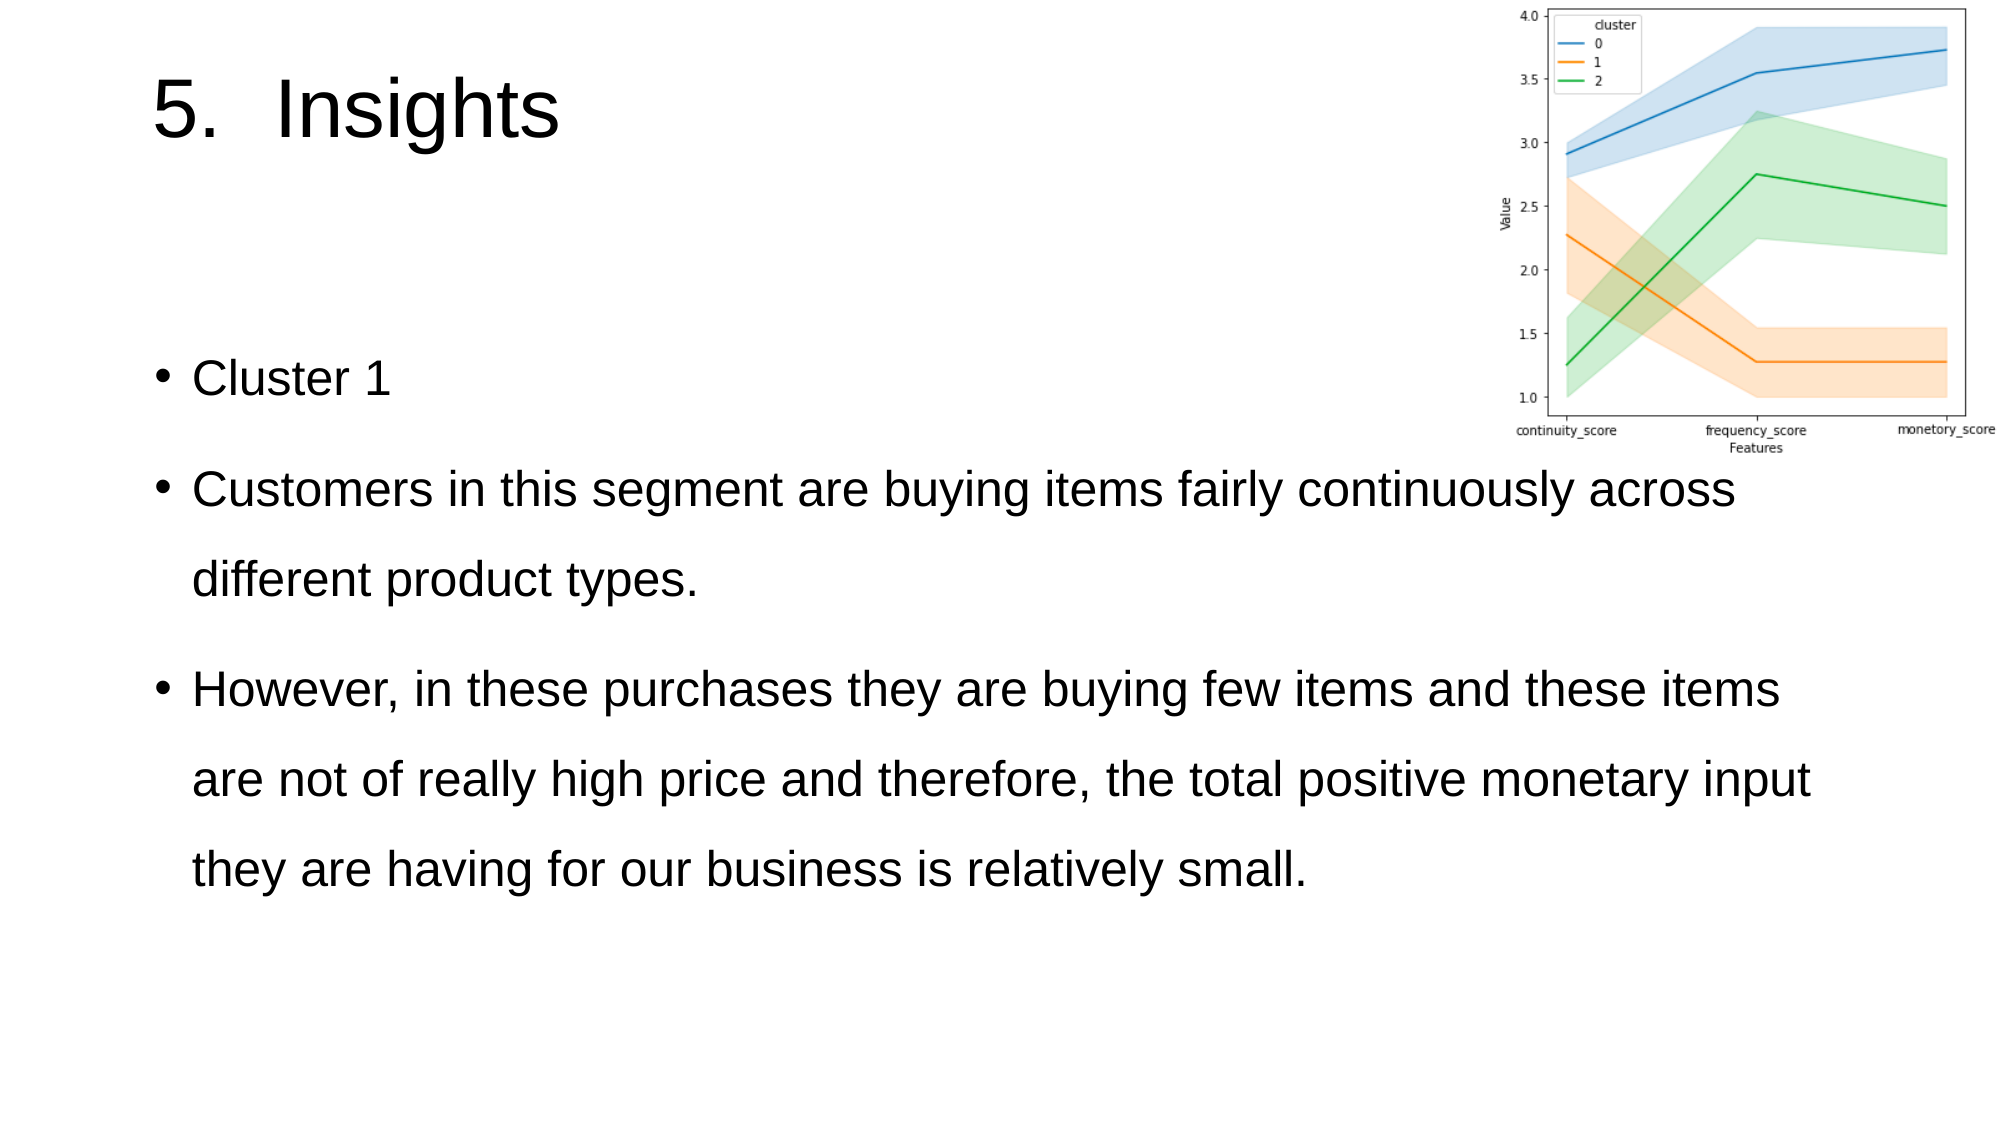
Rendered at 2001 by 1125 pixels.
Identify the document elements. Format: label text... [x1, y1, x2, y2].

title Insights [137, 1, 1494, 219]
picture [1494, 1, 2000, 459]
list Cluster 1 Customers in this segment are buying items fairly continuously across different product types. However, in these purchases they are buying few items and these items are not of really high price and therefore, the total positive monetary input they are having for our business is relatively small. [139, 307, 1865, 1022]
